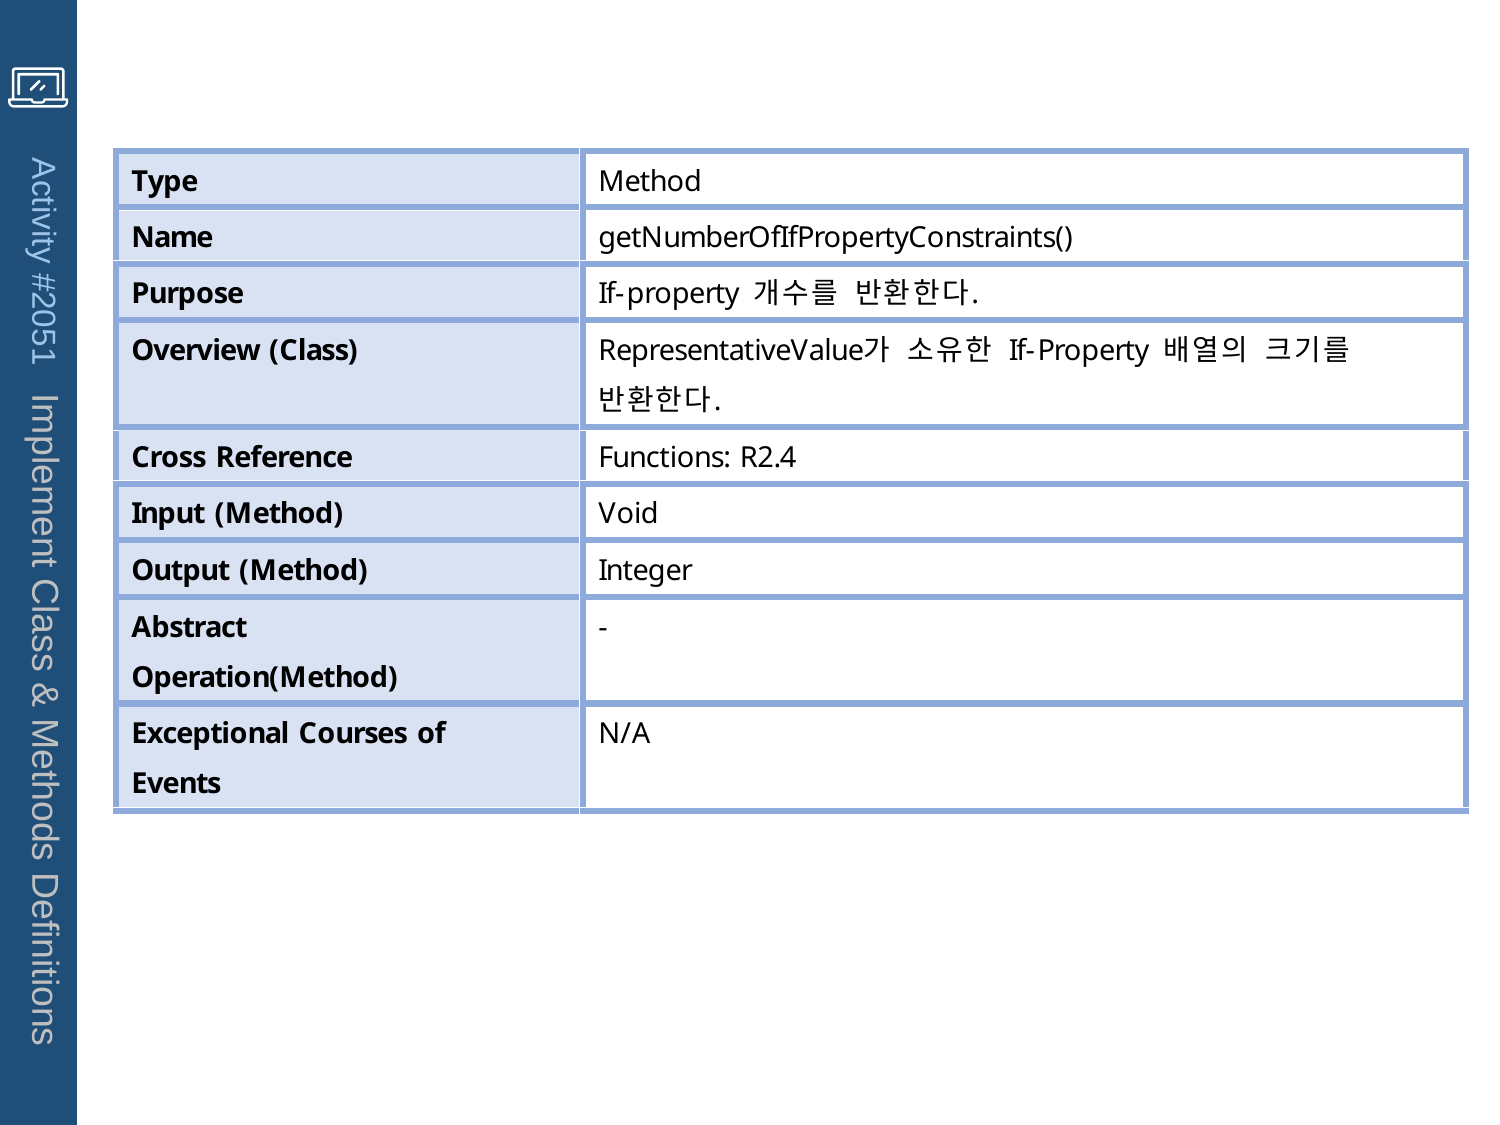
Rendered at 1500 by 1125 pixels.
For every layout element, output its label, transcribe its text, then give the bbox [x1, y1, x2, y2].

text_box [8, 67, 69, 108]
text_box [0, 0, 78, 1125]
picture [112, 147, 1471, 891]
text_box Activity #2051 Implement Class & Methods Definitions [1, 143, 78, 1125]
